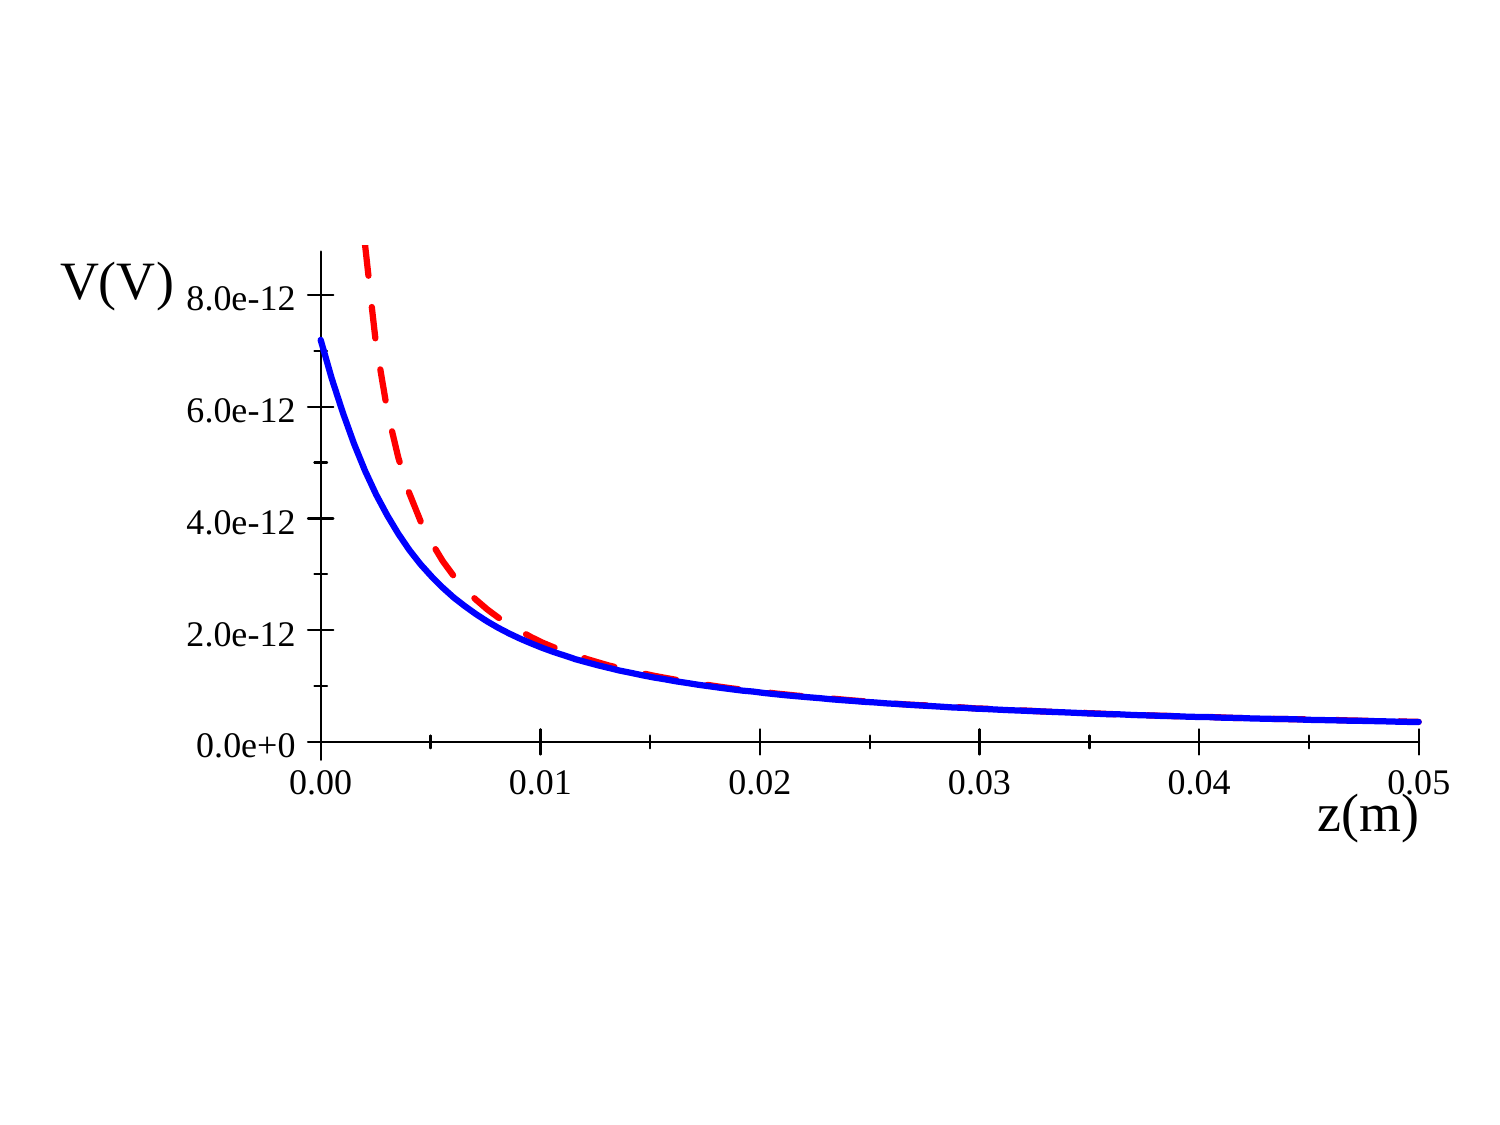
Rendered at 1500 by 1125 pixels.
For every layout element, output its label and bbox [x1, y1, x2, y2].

picture [34, 226, 1484, 867]
